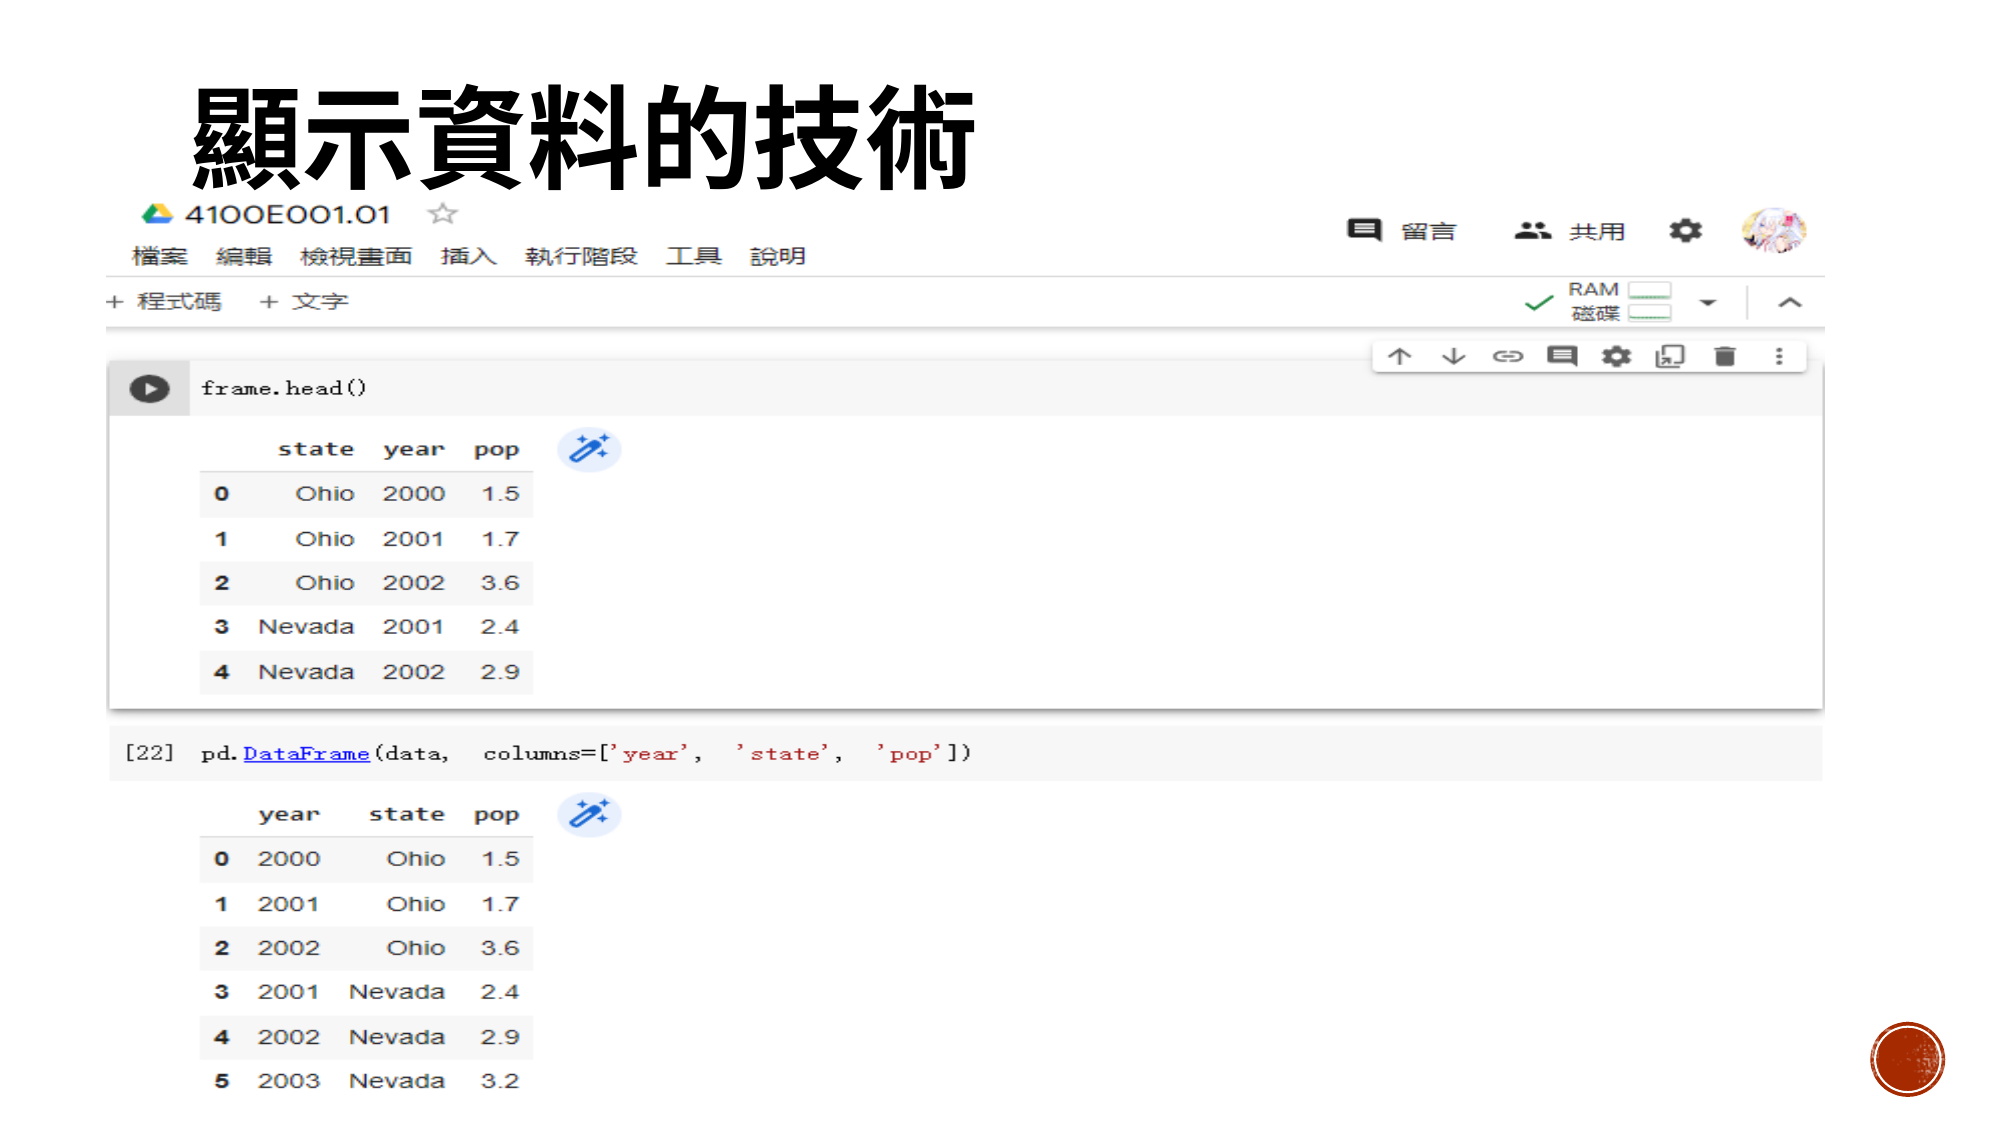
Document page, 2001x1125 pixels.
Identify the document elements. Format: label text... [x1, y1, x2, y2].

title 顯示資料的技術 [175, 79, 1826, 193]
picture [106, 191, 1825, 1125]
